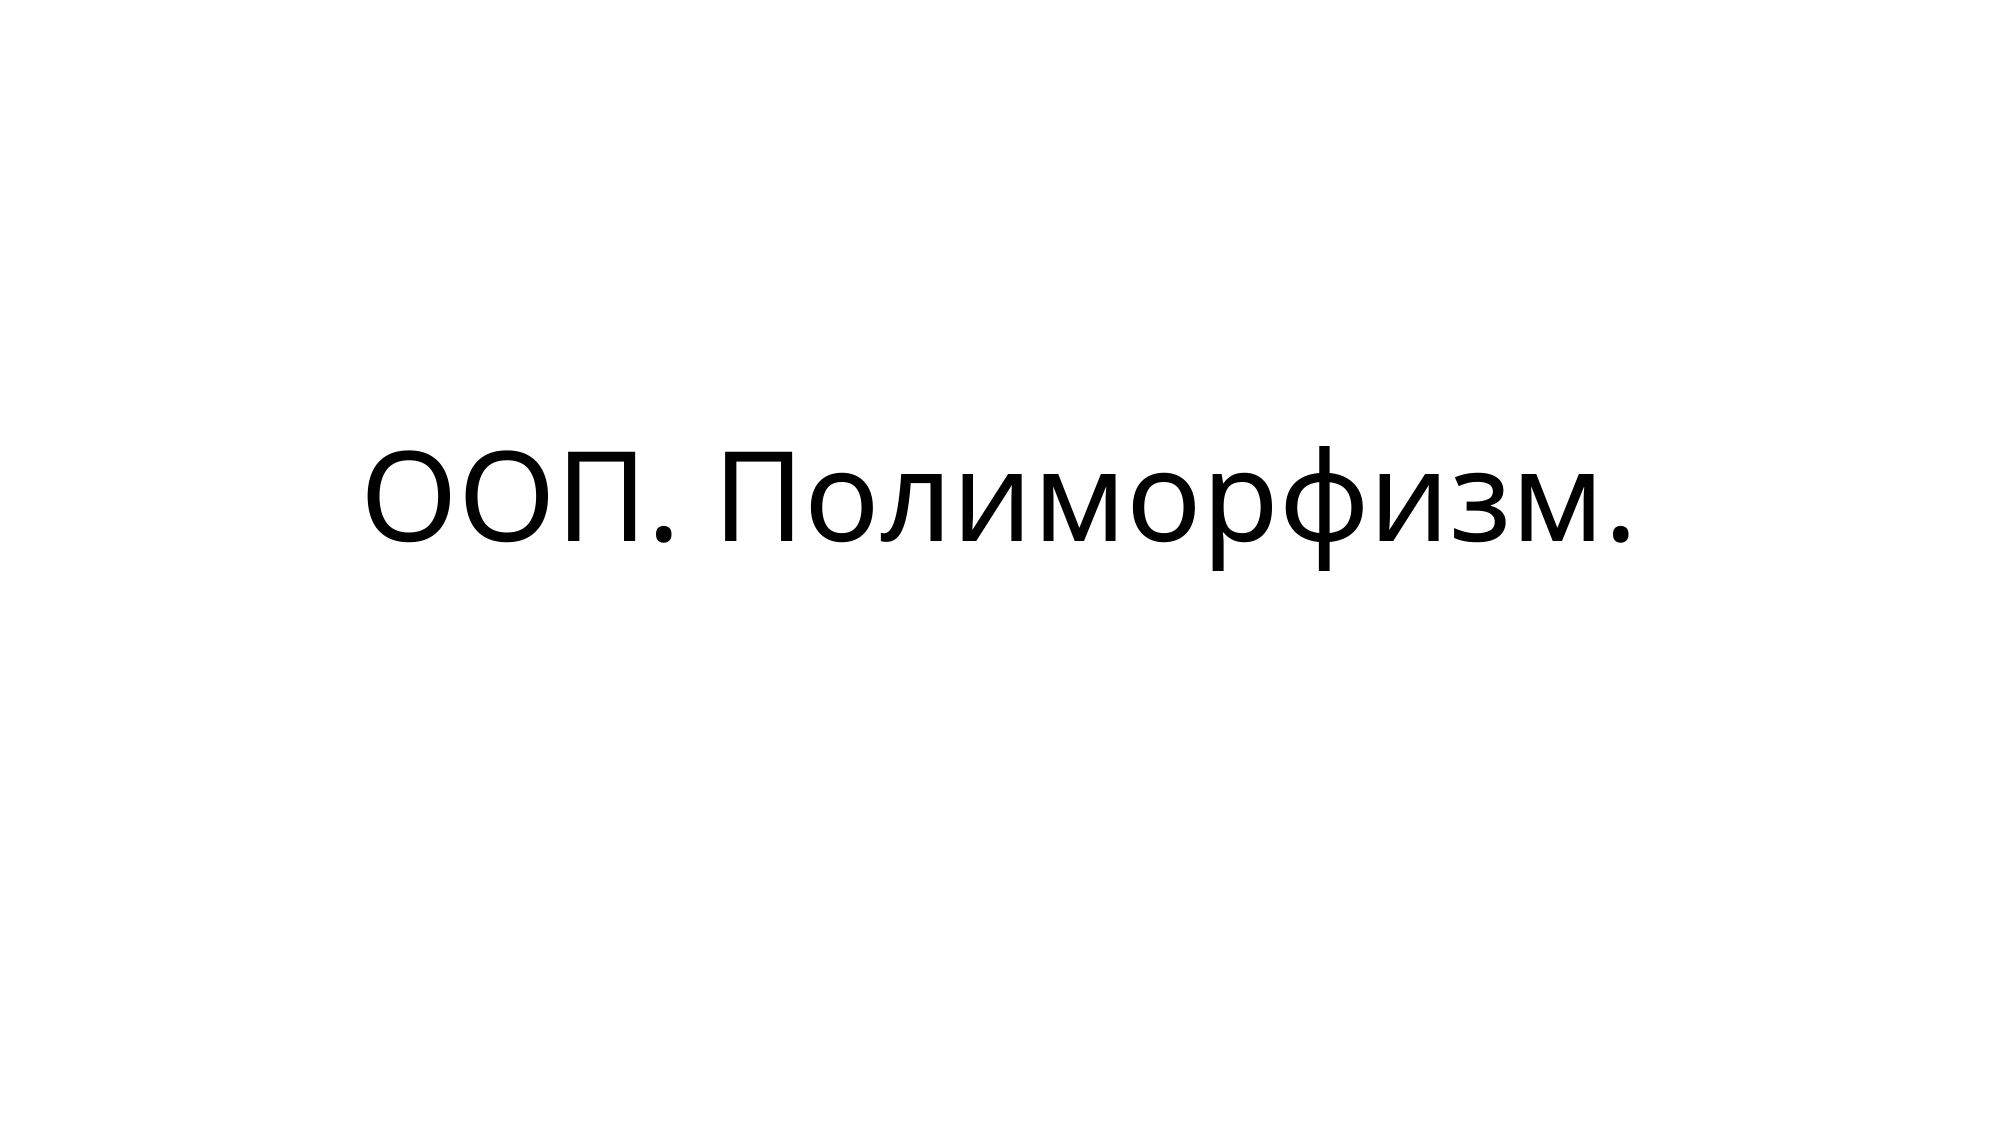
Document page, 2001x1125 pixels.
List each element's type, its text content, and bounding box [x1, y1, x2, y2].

title ООП. Полиморфизм. [249, 184, 1750, 576]
